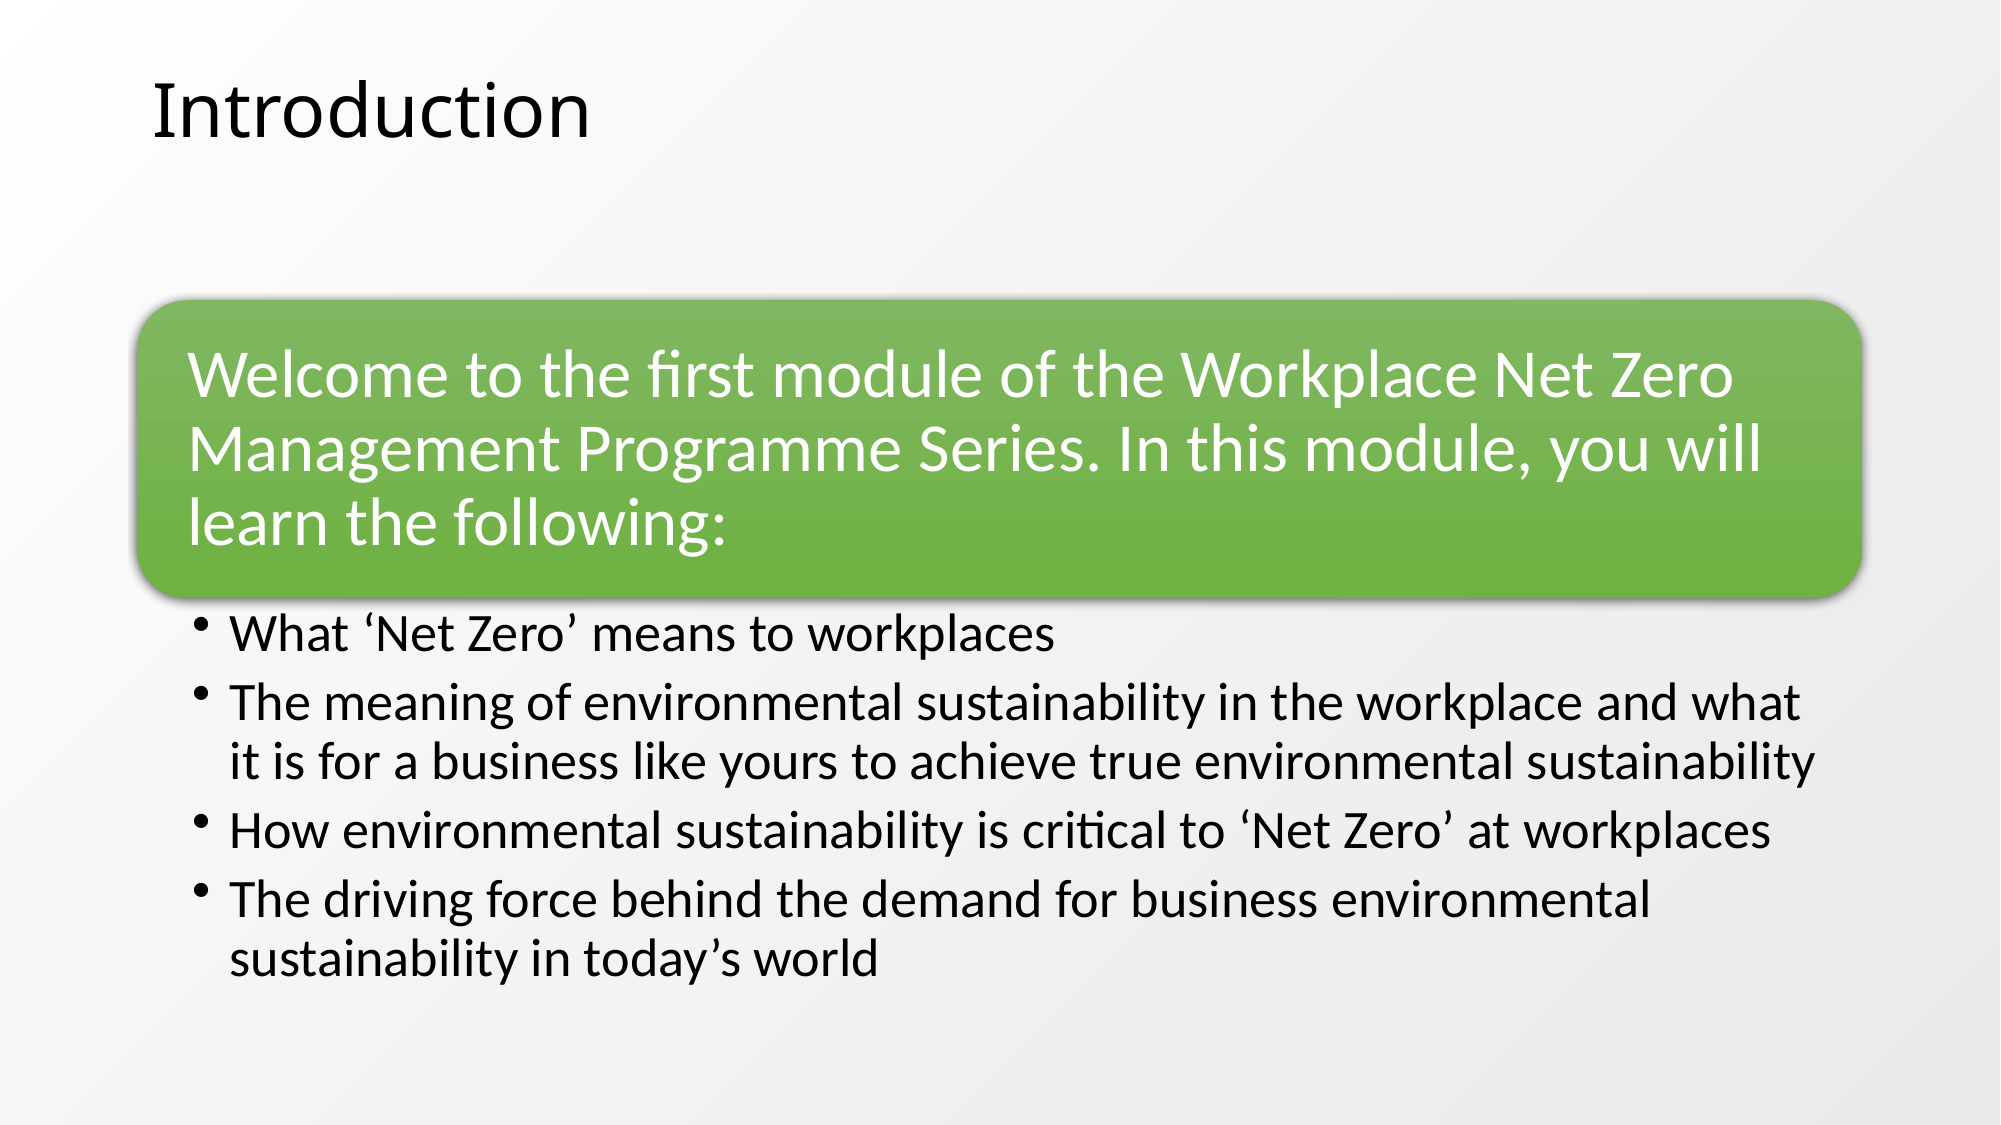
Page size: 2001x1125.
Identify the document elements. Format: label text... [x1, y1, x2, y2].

text_box [0, 0, 2000, 1125]
title Introduction [137, 59, 1863, 278]
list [137, 299, 1863, 1014]
